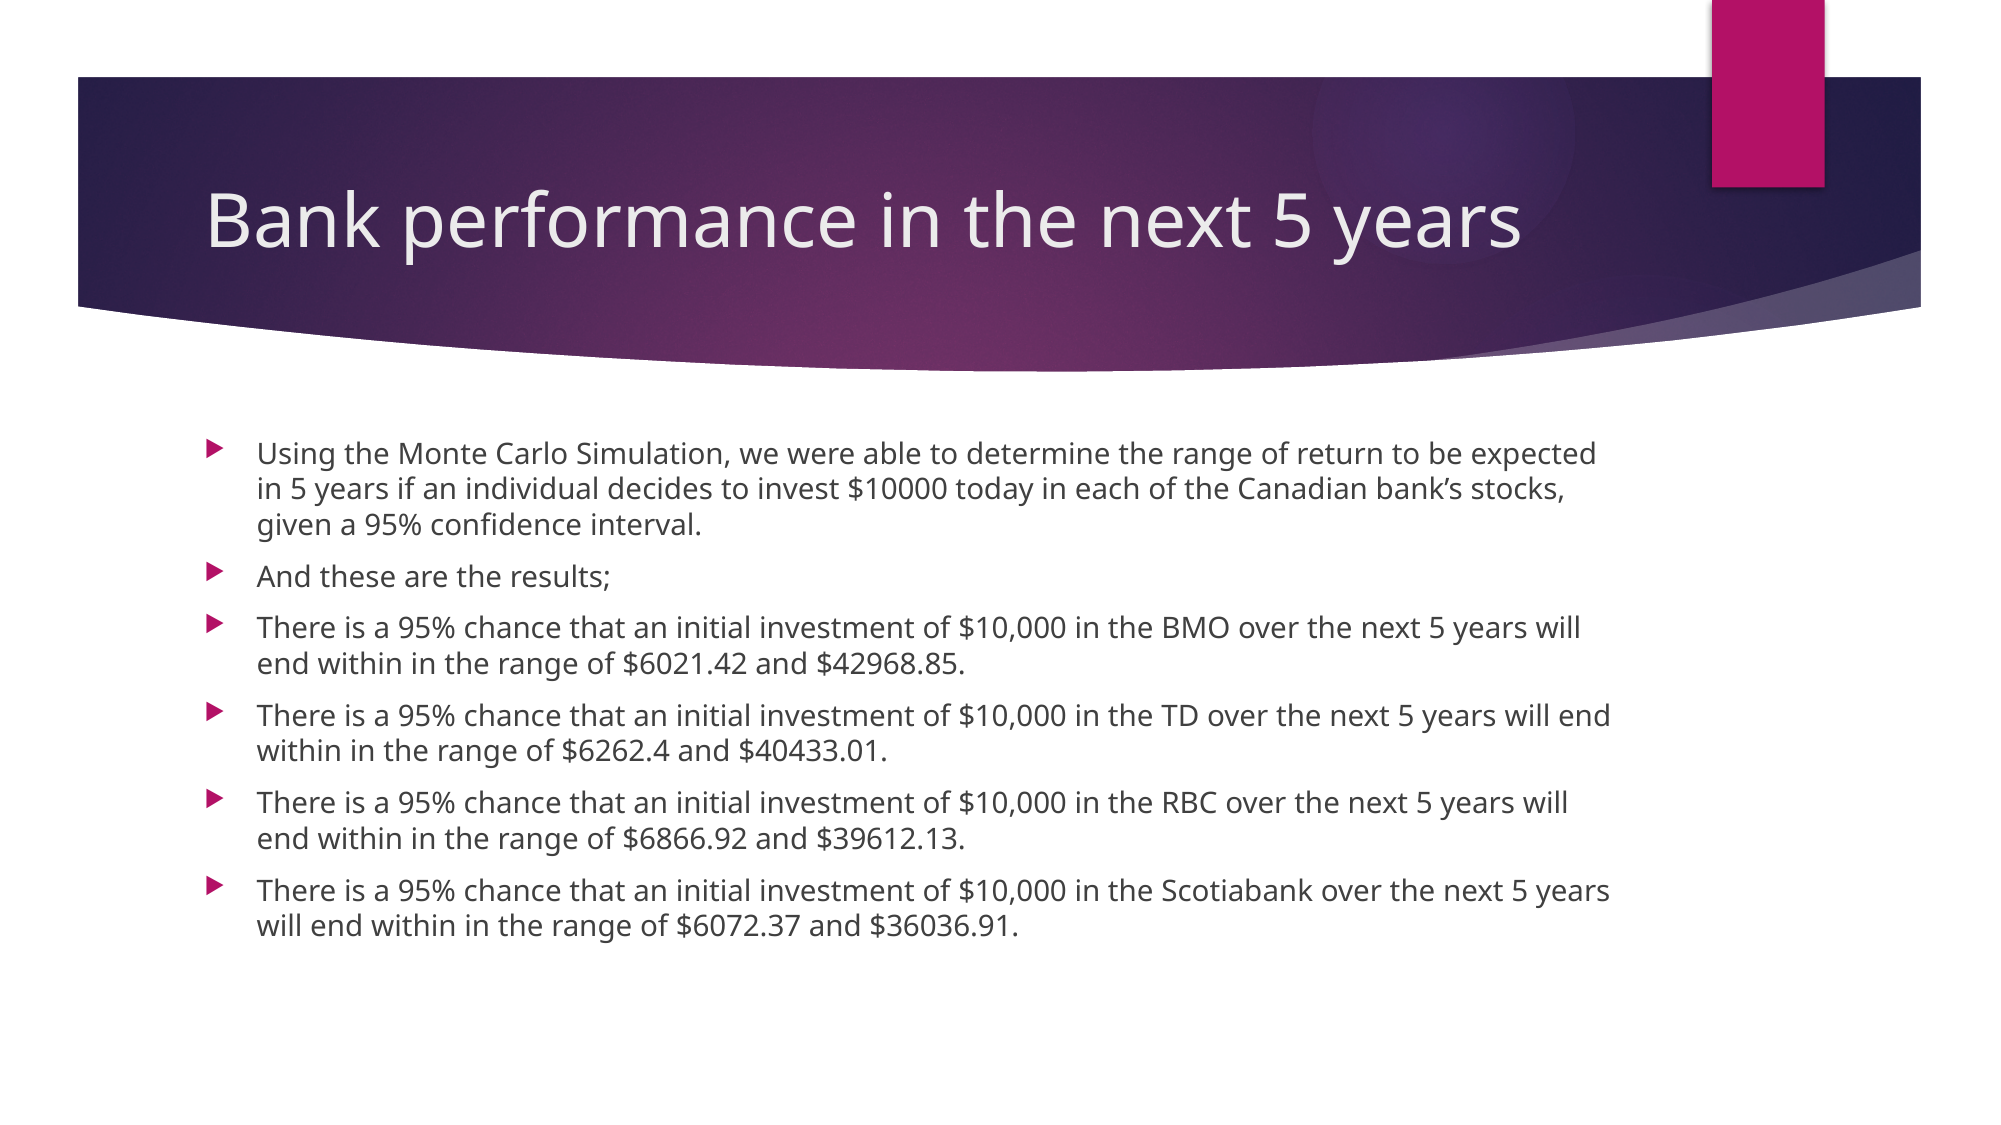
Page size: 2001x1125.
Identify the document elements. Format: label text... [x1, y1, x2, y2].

title Bank performance in the next 5 years [189, 159, 1627, 276]
list Using the Monte Carlo Simulation, we were able to determine the range of return to be expected in 5 years if an individual decides to invest $10000 today in each of the Canadian bank’s stocks, given a 95% confidence interval. And these are the results; There is a 95% chance that an initial investment of $10,000 in the BMO over the next 5 years will end within in the range of $6021.42 and $42968.85. There is a 95% chance that an initial investment of $10,000 in the TD over the next 5 years will end within in the range of $6262.4 and $40433.01. There is a 95% chance that an initial investment of $10,000 in the RBC over the next 5 years will end within in the range of $6866.92 and $39612.13. There is a 95% chance that an initial investment of $10,000 in the Scotiabank over the next 5 years will end within in the range of $6072.37 and $36036.91. [189, 427, 1638, 988]
